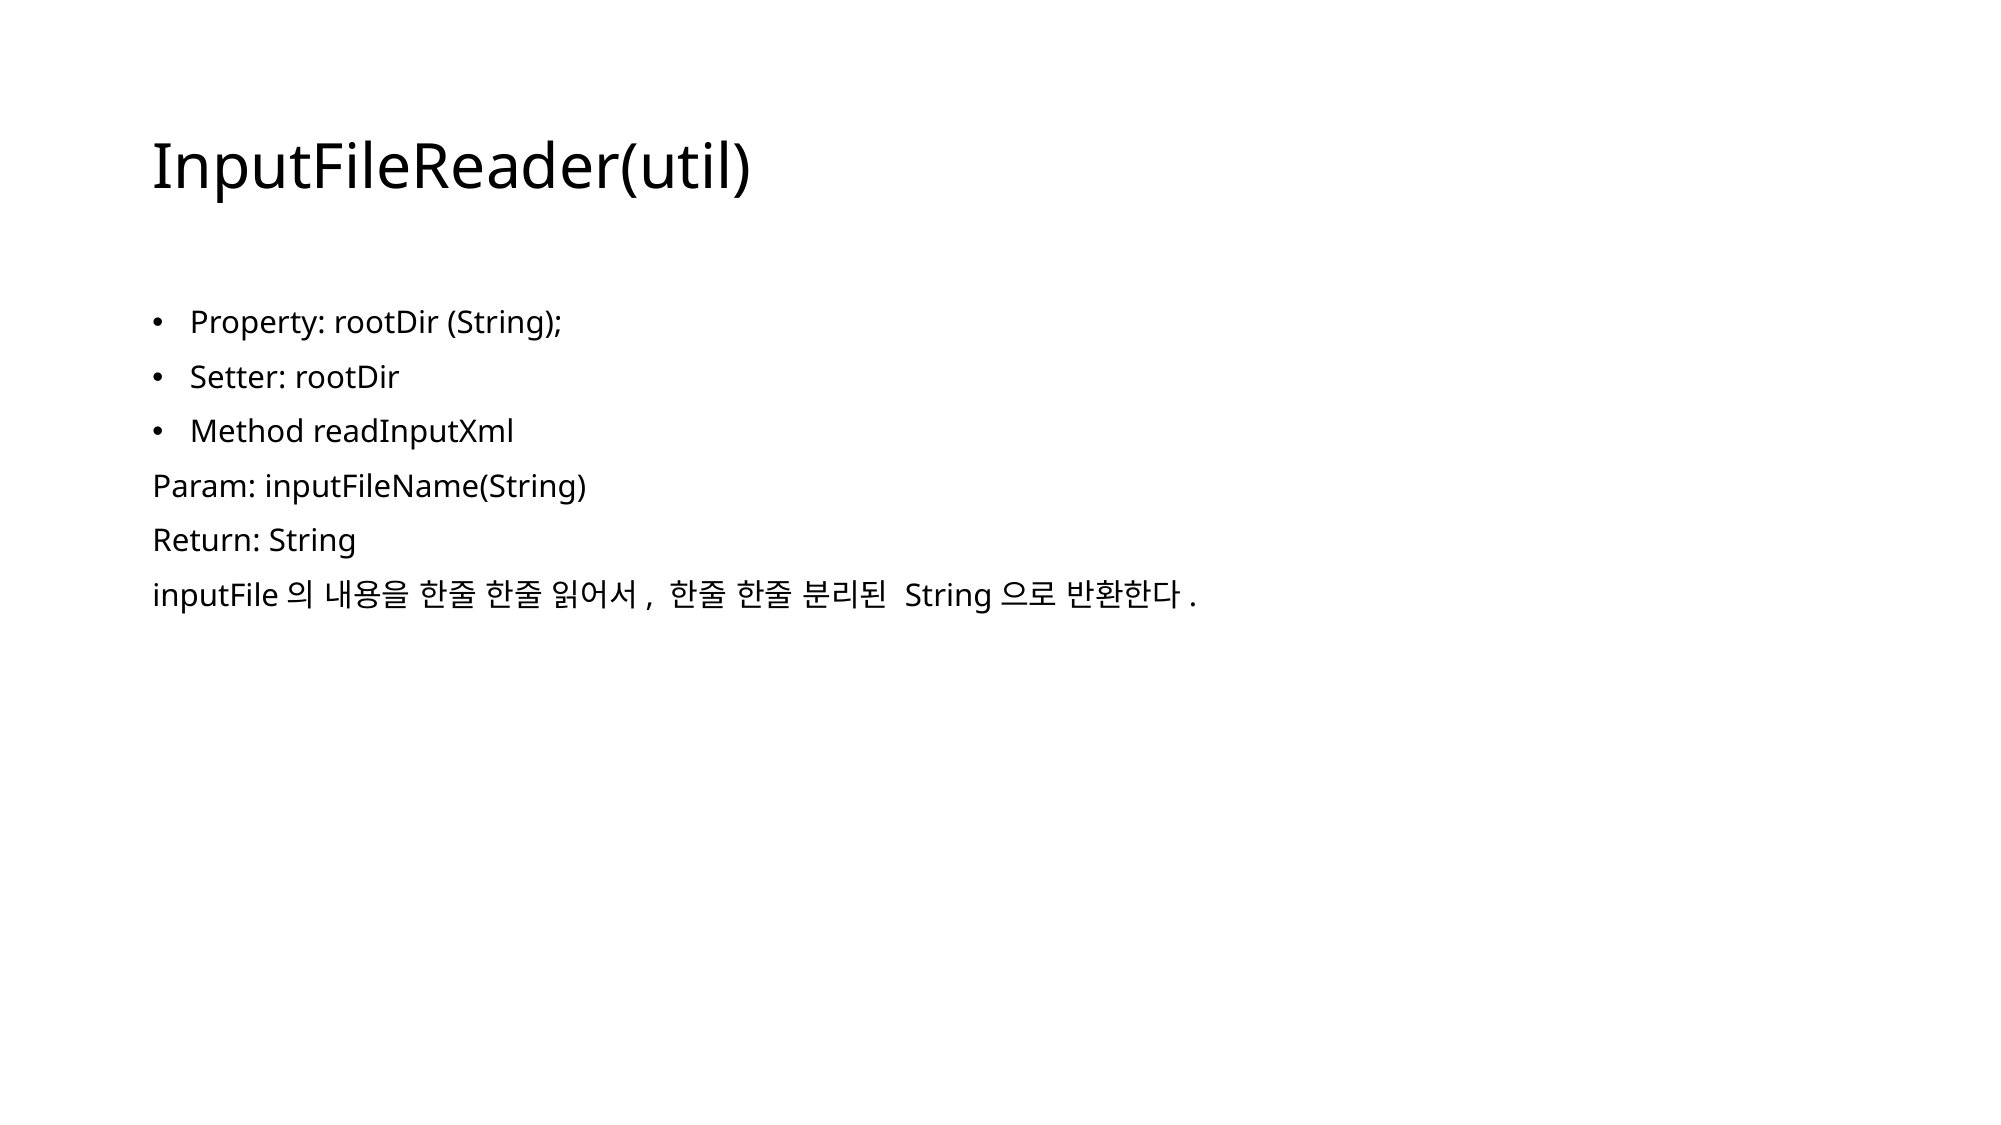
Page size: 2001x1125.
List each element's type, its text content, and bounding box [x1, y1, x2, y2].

list Property: rootDir (String); Setter: rootDir Method readInputXml Param: inputFileName(String) Return: String inputFile의 내용을 한줄 한줄 읽어서, 한줄 한줄 분리된 String으로 반환한다. [137, 299, 1863, 1014]
title InputFileReader(util) [137, 59, 1863, 278]
